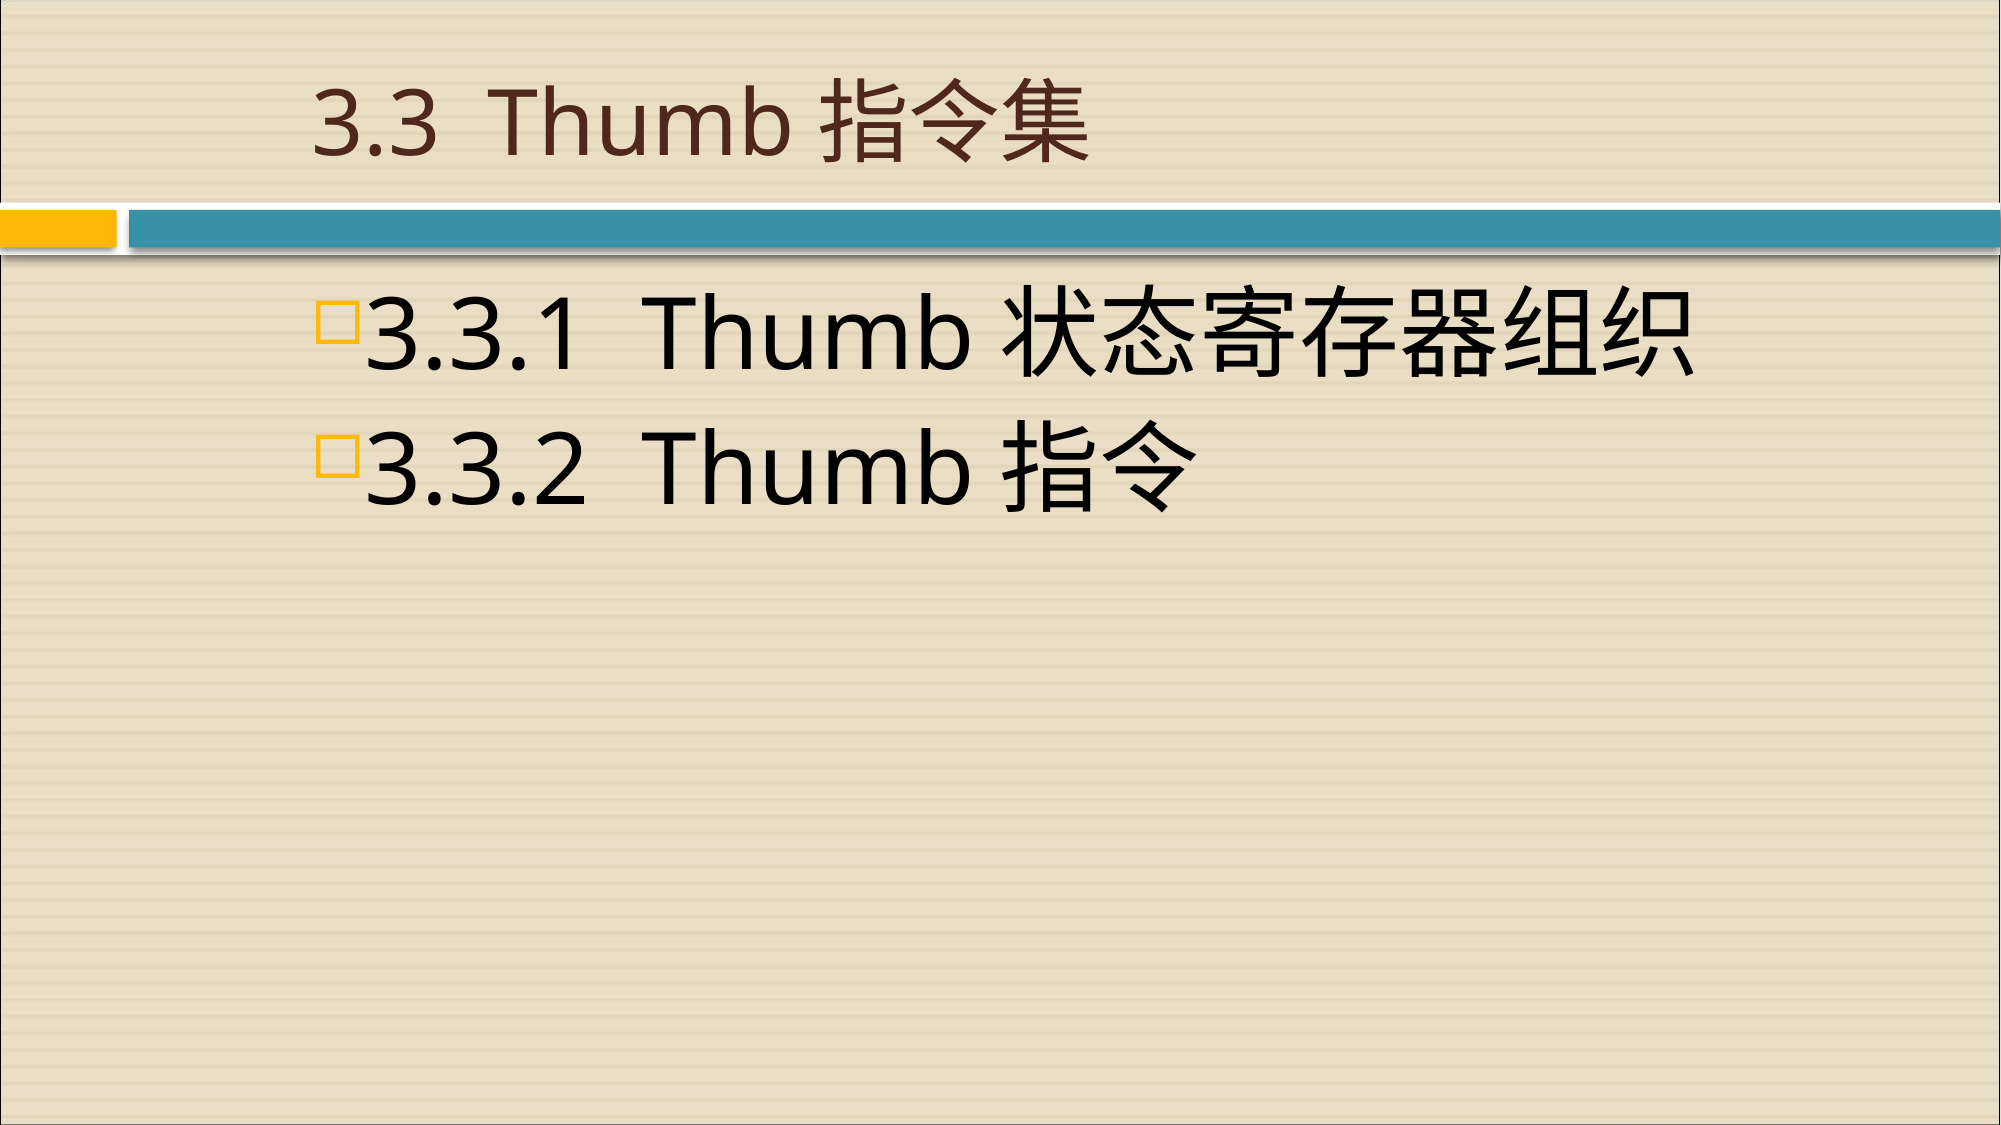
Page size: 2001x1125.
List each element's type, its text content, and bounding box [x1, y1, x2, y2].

title 3.3 Thumb指令集 [296, 37, 1746, 201]
list 3.3.1 Thumb状态寄存器组织 3.3.2 Thumb指令 [296, 262, 1746, 1001]
picture [0, 0, 2001, 1125]
